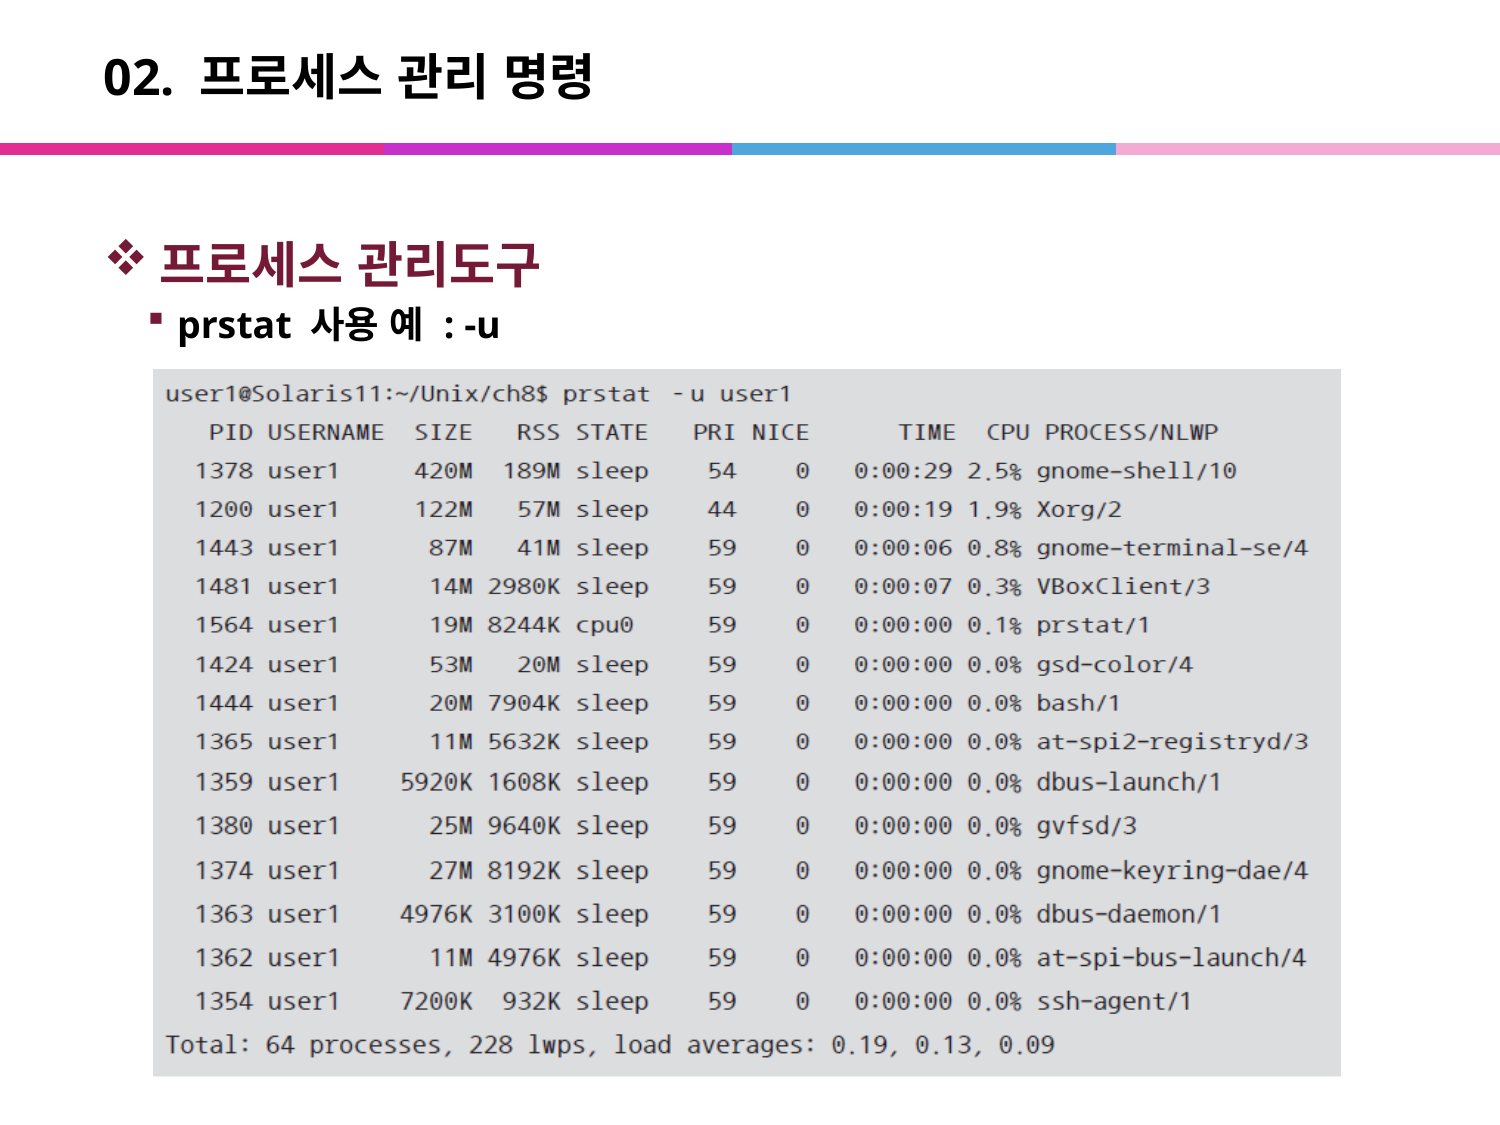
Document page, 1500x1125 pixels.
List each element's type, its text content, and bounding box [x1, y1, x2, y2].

list 프로세스 관리도구 prstat 사용 예 : -u [88, 196, 1448, 1083]
picture [152, 369, 1341, 1079]
title 02. 프로세스 관리 명령 [88, 30, 1330, 121]
